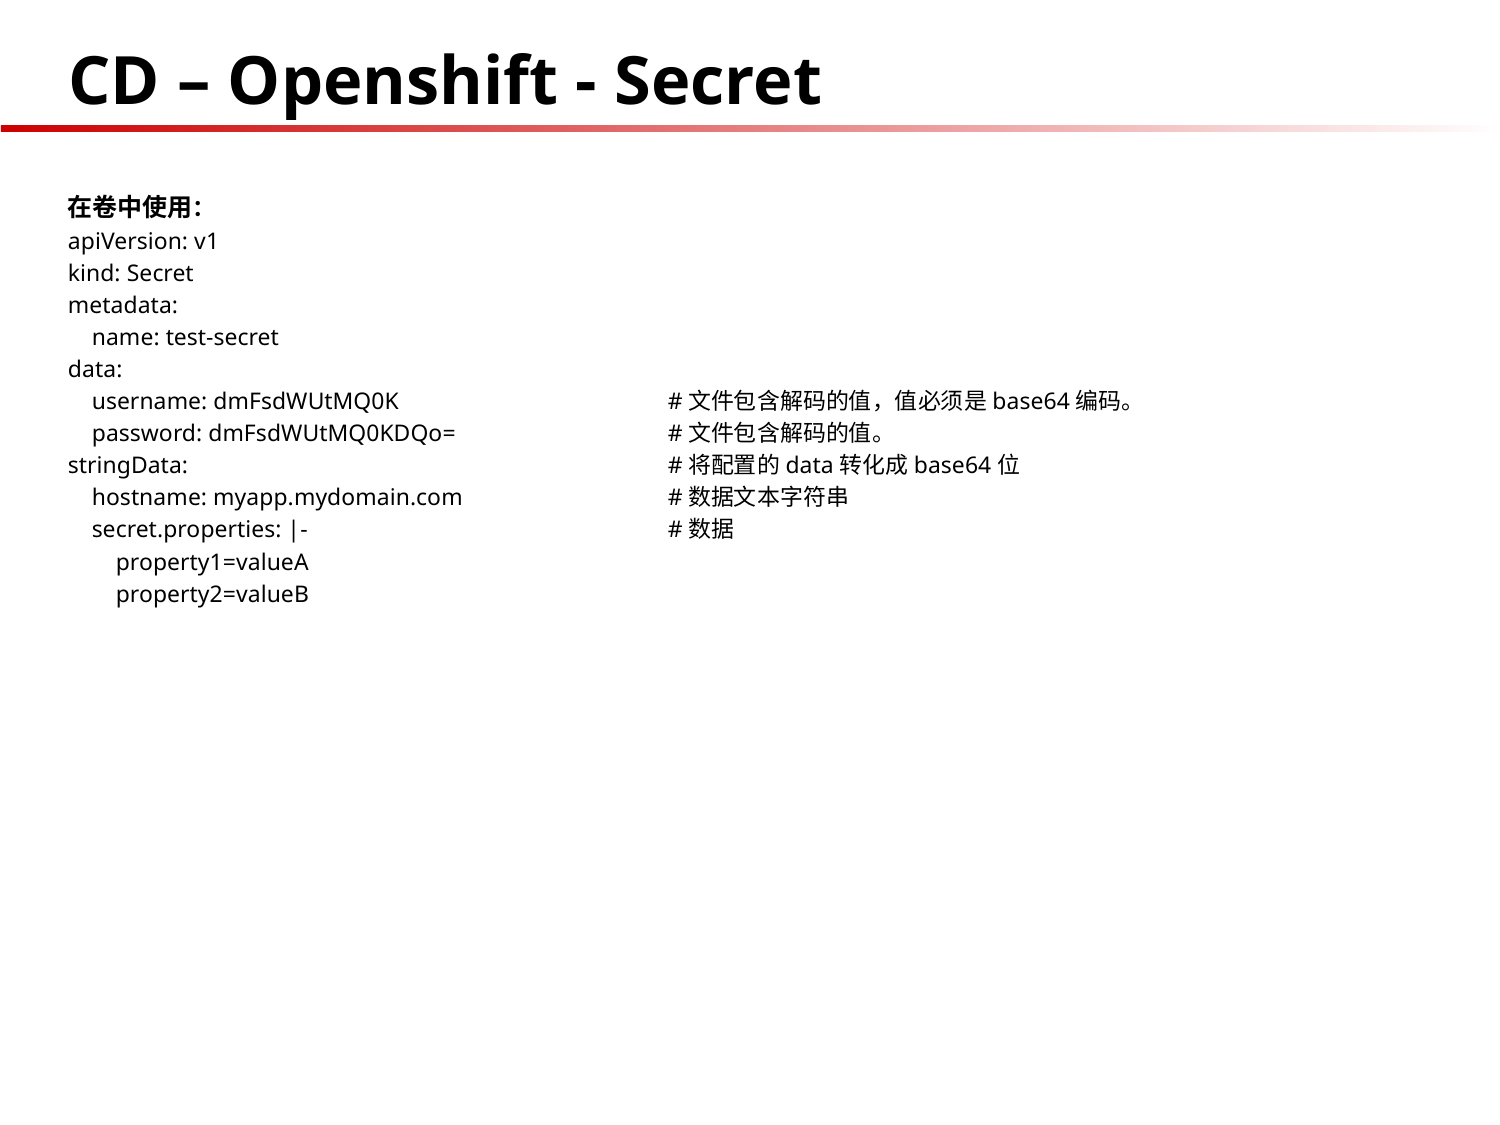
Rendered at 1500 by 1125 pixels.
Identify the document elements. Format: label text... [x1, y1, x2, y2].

list 在卷中使用： apiVersion: v1 kind: Secret metadata: name: test-secret data: username: dmFsdWUtMQ0K #文件包含解码的值，值必须是base64编码。 password: dmFsdWUtMQ0KDQo= #文件包含解码的值。 stringData: #将配置的data转化成base64位 hostname: myapp.mydomain.com #数据文本字符串 secret.properties: |- #数据 property1=valueA property2=valueB [53, 184, 1447, 1083]
title CD – Openshift - Secret [52, 0, 1500, 126]
